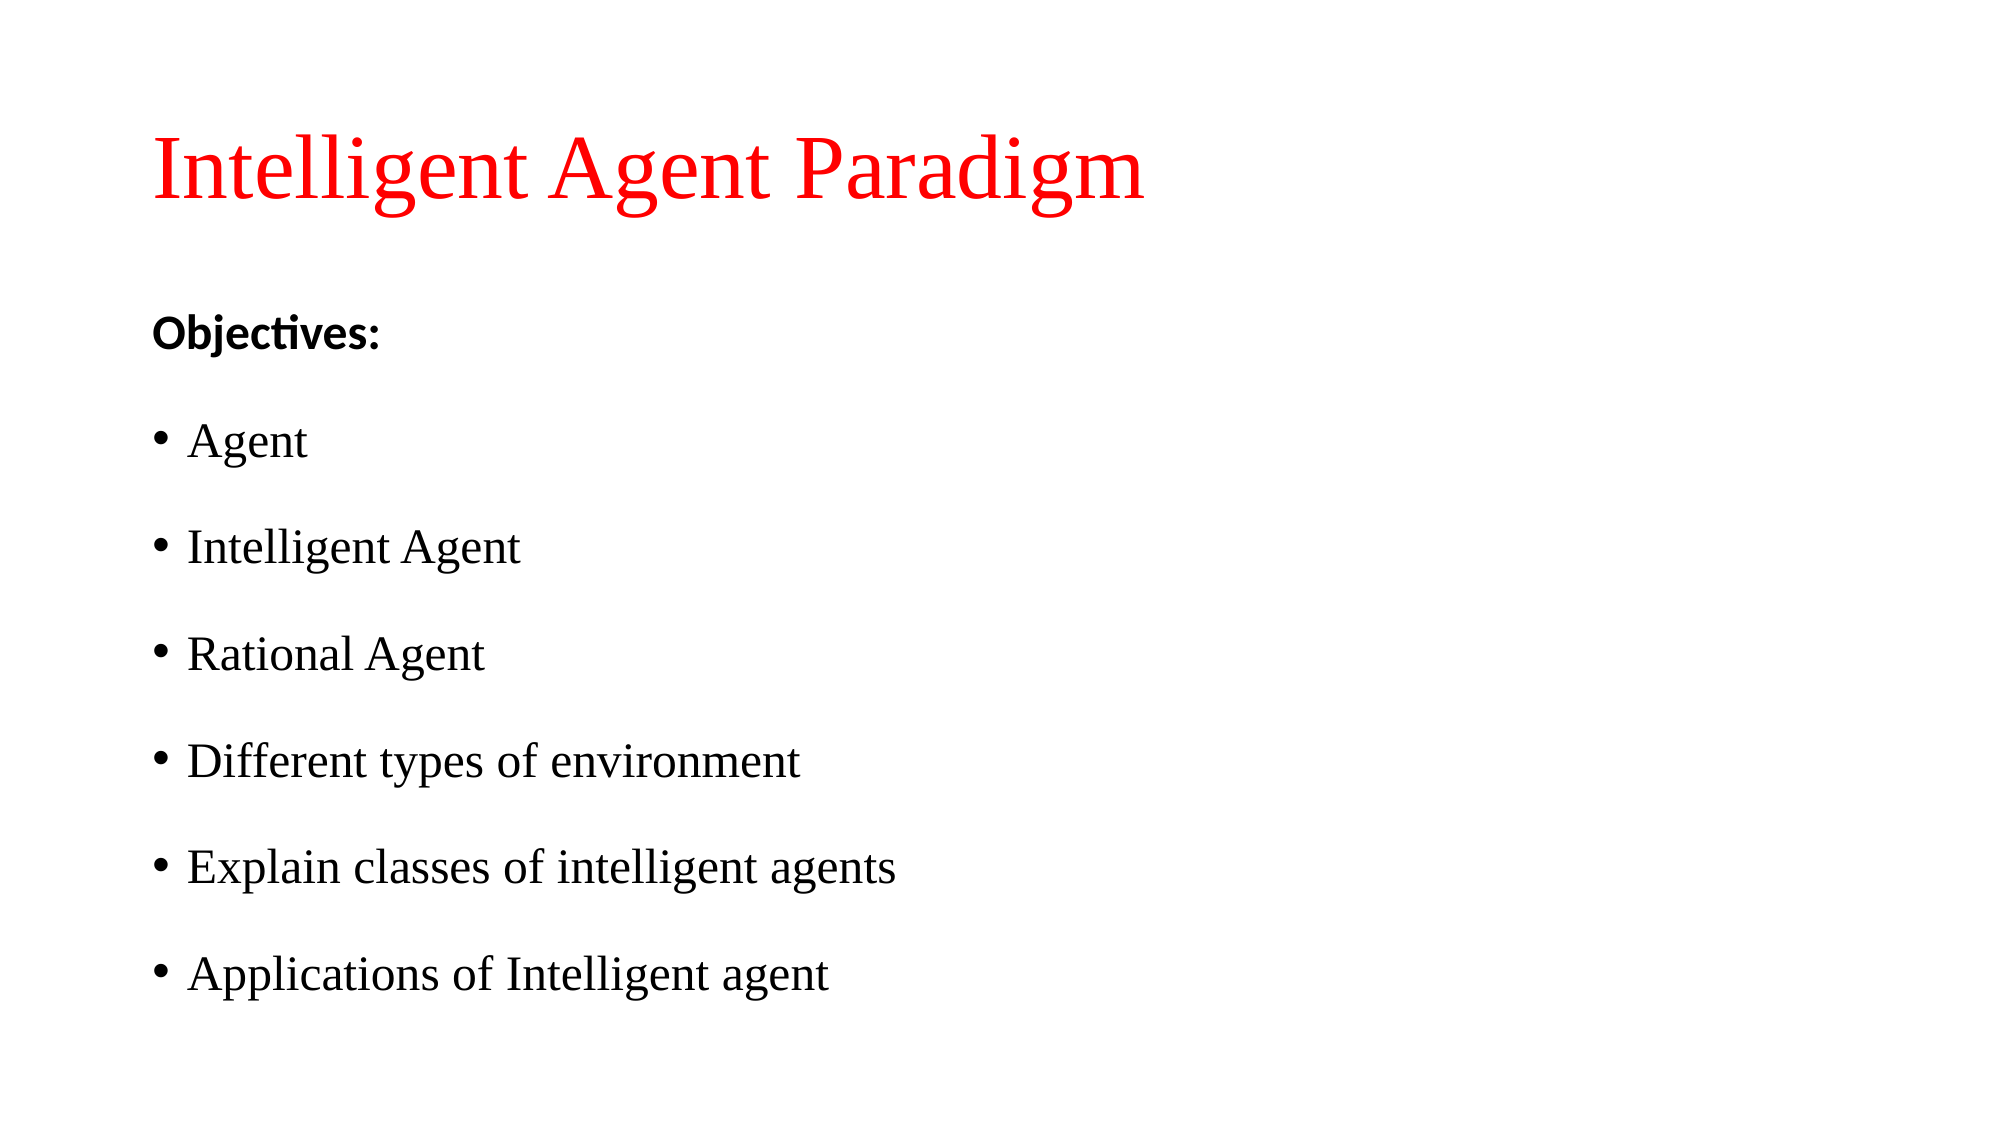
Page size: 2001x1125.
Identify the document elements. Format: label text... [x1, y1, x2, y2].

list Objectives: Agent Intelligent Agent Rational Agent Different types of environment Explain classes of intelligent agents Applications of Intelligent agent [137, 299, 1863, 1014]
title Intelligent Agent Paradigm [137, 59, 1863, 278]
